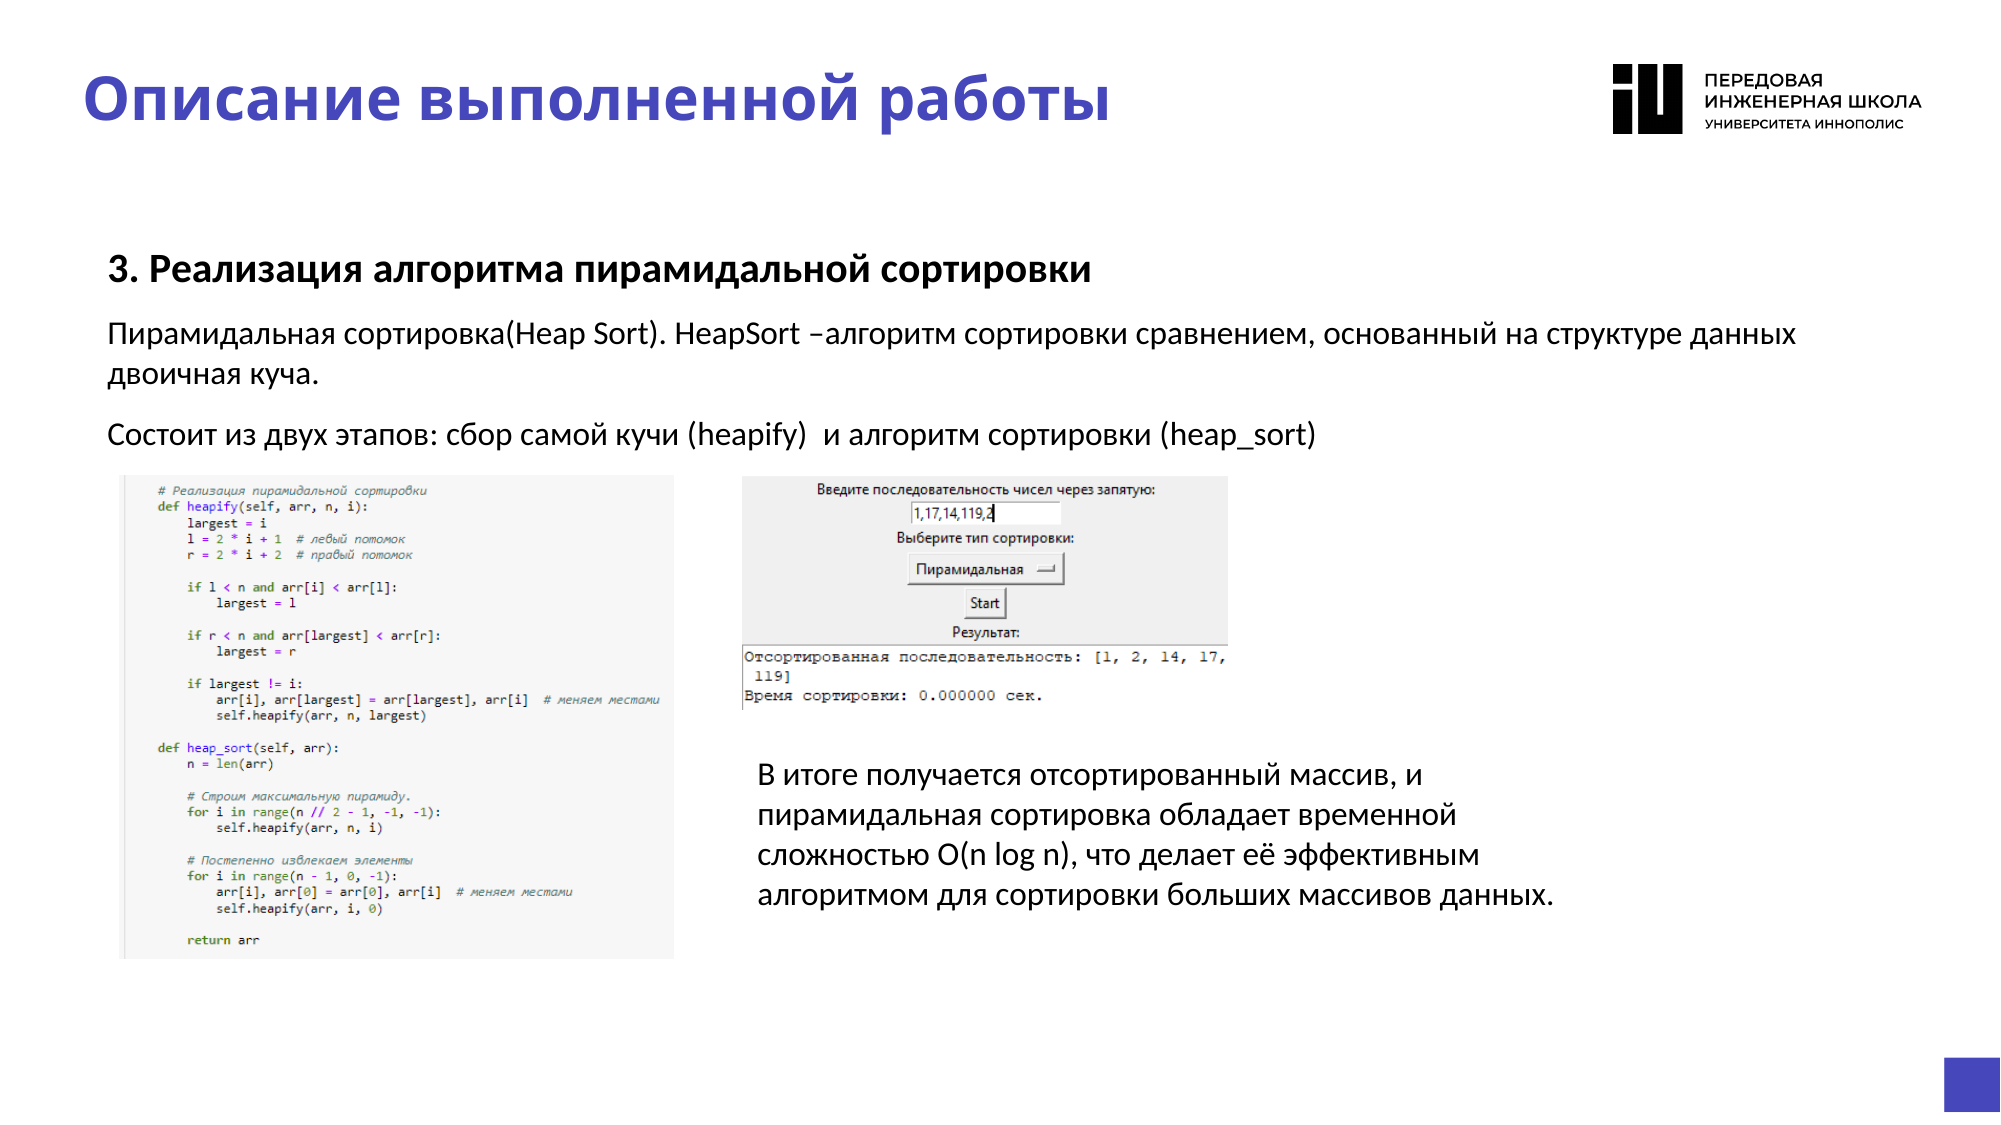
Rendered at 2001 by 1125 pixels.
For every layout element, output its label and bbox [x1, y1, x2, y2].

text_box [1612, 37, 1985, 161]
picture [0, 0, 2000, 1125]
